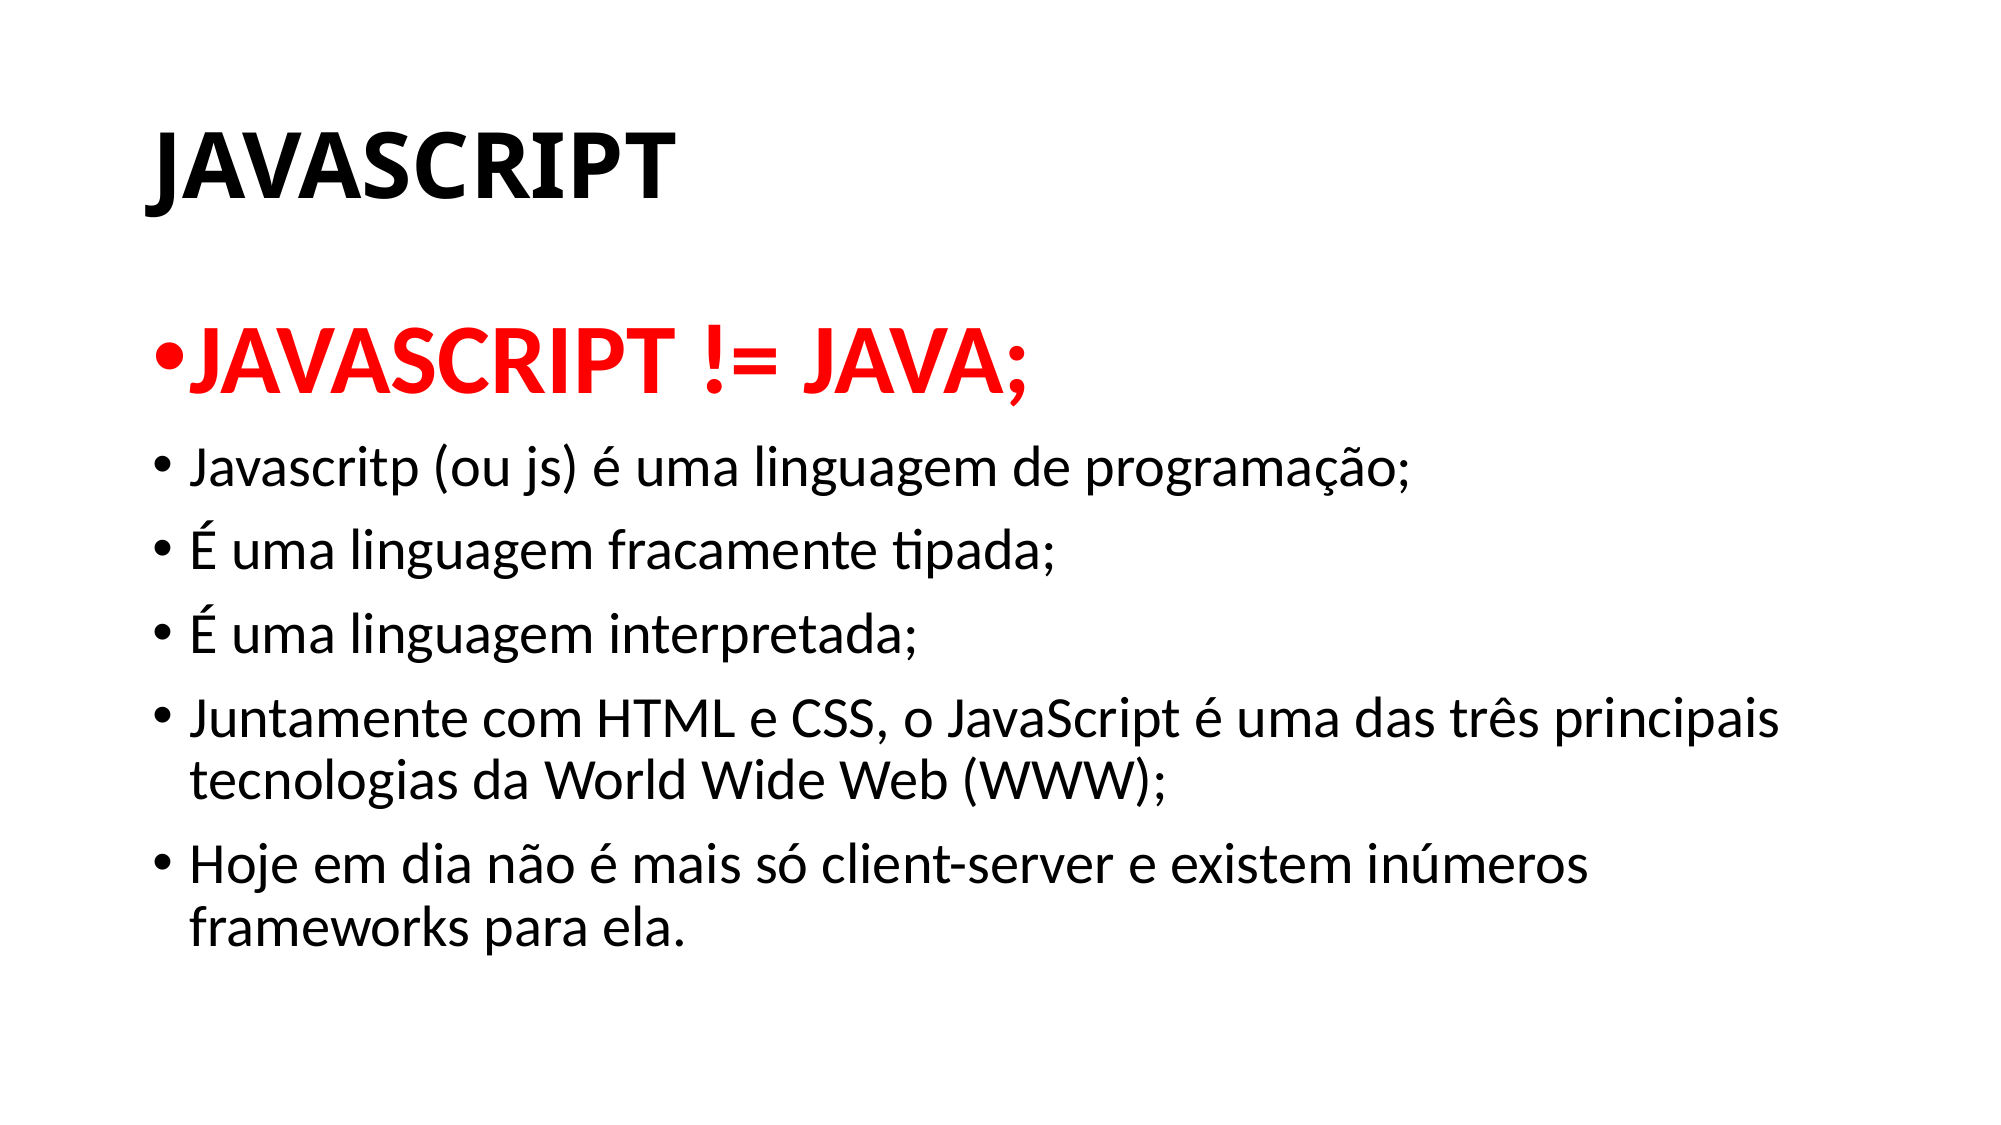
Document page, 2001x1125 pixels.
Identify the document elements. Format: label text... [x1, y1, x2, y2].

title JAVASCRIPT [137, 59, 1863, 278]
list JAVASCRIPT != JAVA; Javascritp (ou js) é uma linguagem de programação; É uma linguagem fracamente tipada; É uma linguagem interpretada; Juntamente com HTML e CSS, o JavaScript é uma das três principais tecnologias da World Wide Web (WWW); Hoje em dia não é mais só client-server e existem inúmeros frameworks para ela. [137, 299, 1863, 1014]
